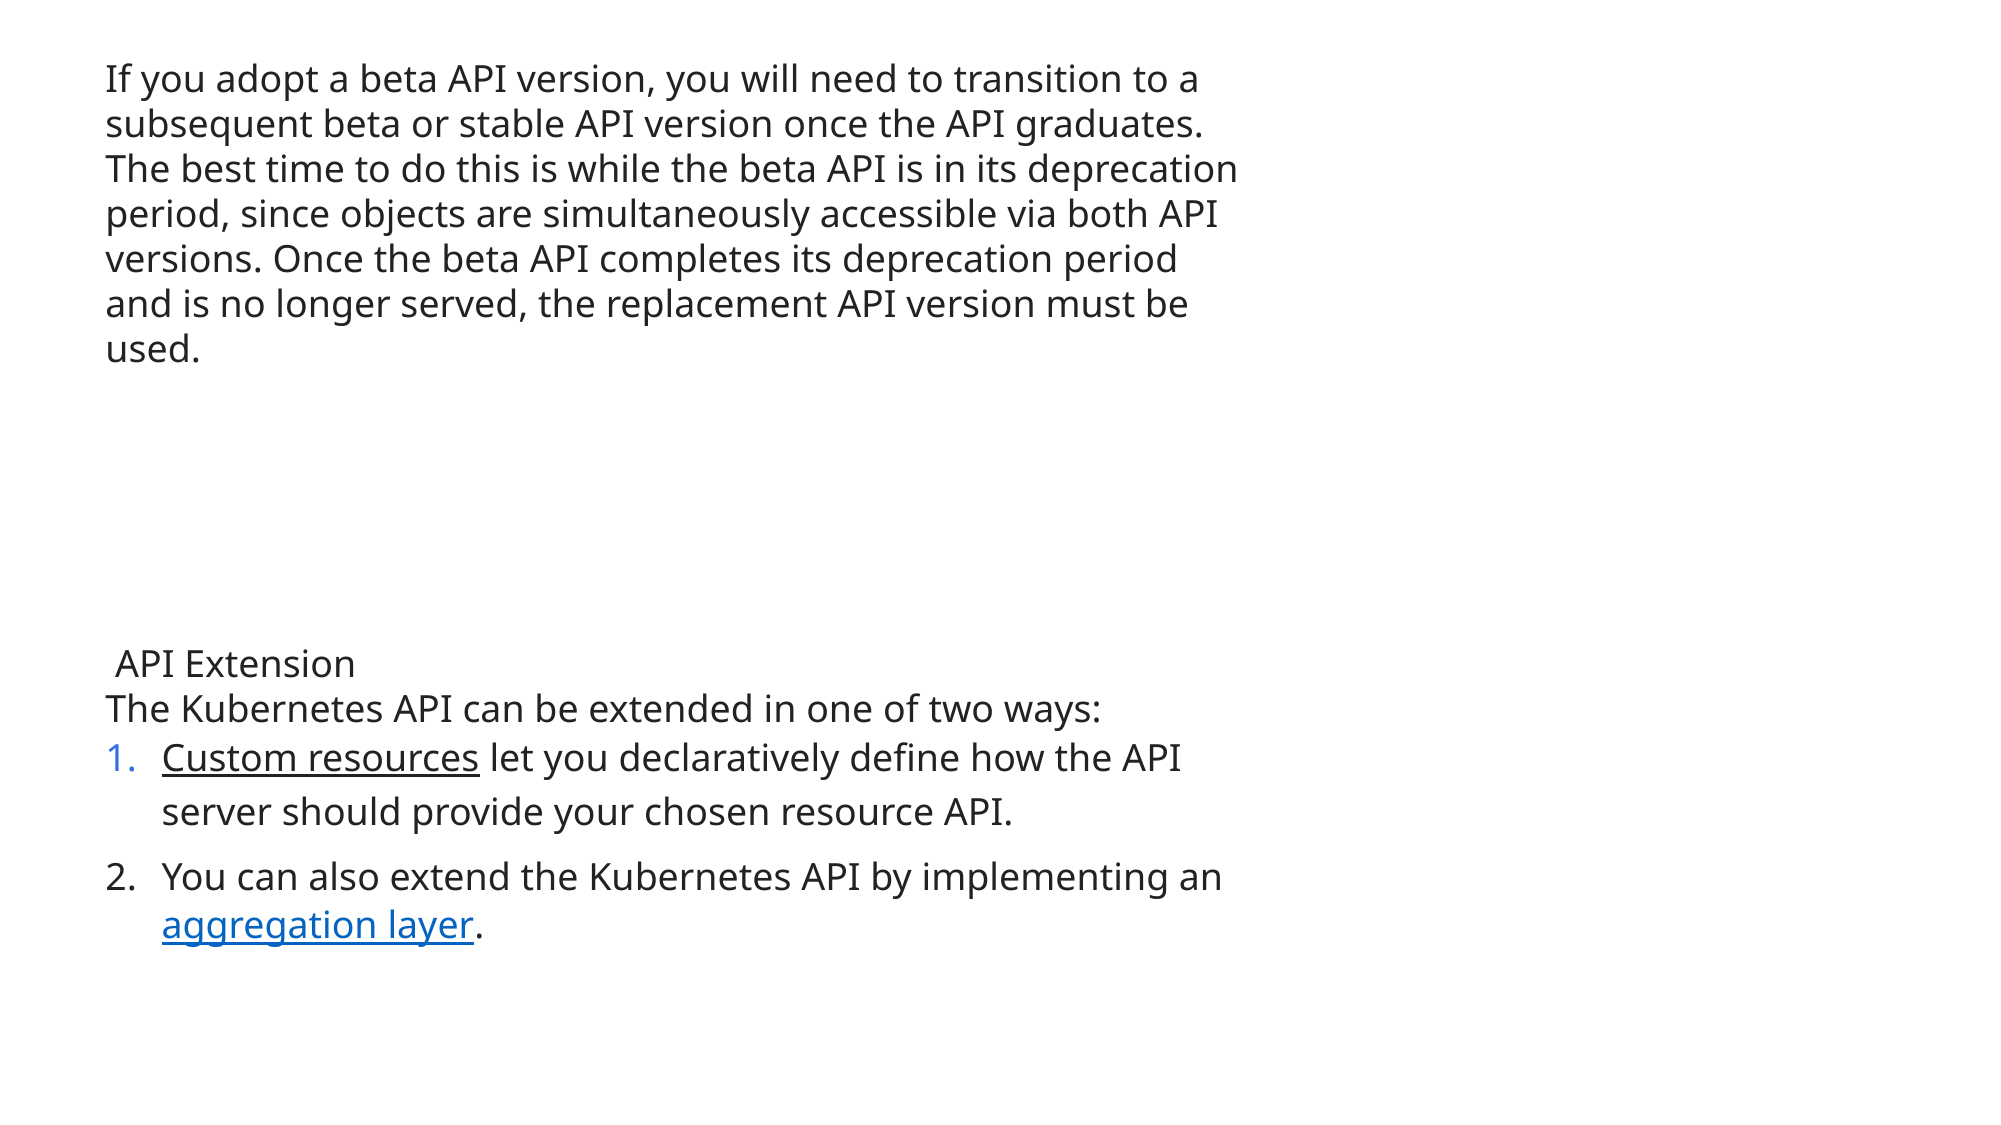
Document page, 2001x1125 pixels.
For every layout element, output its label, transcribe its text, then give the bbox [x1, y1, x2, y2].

text_box If you adopt a beta API version, you will need to transition to a subsequent beta or stable API version once the API graduates. The best time to do this is while the beta API is in its deprecation period, since objects are simultaneously accessible via both API versions. Once the beta API completes its deprecation period and is no longer served, the replacement API version must be used. API Extension The Kubernetes API can be extended in one of two ways: Custom resources let you declaratively define how the API server should provide your chosen resource API. You can also extend the Kubernetes API by implementing an aggregation layer. [90, 48, 1261, 1022]
